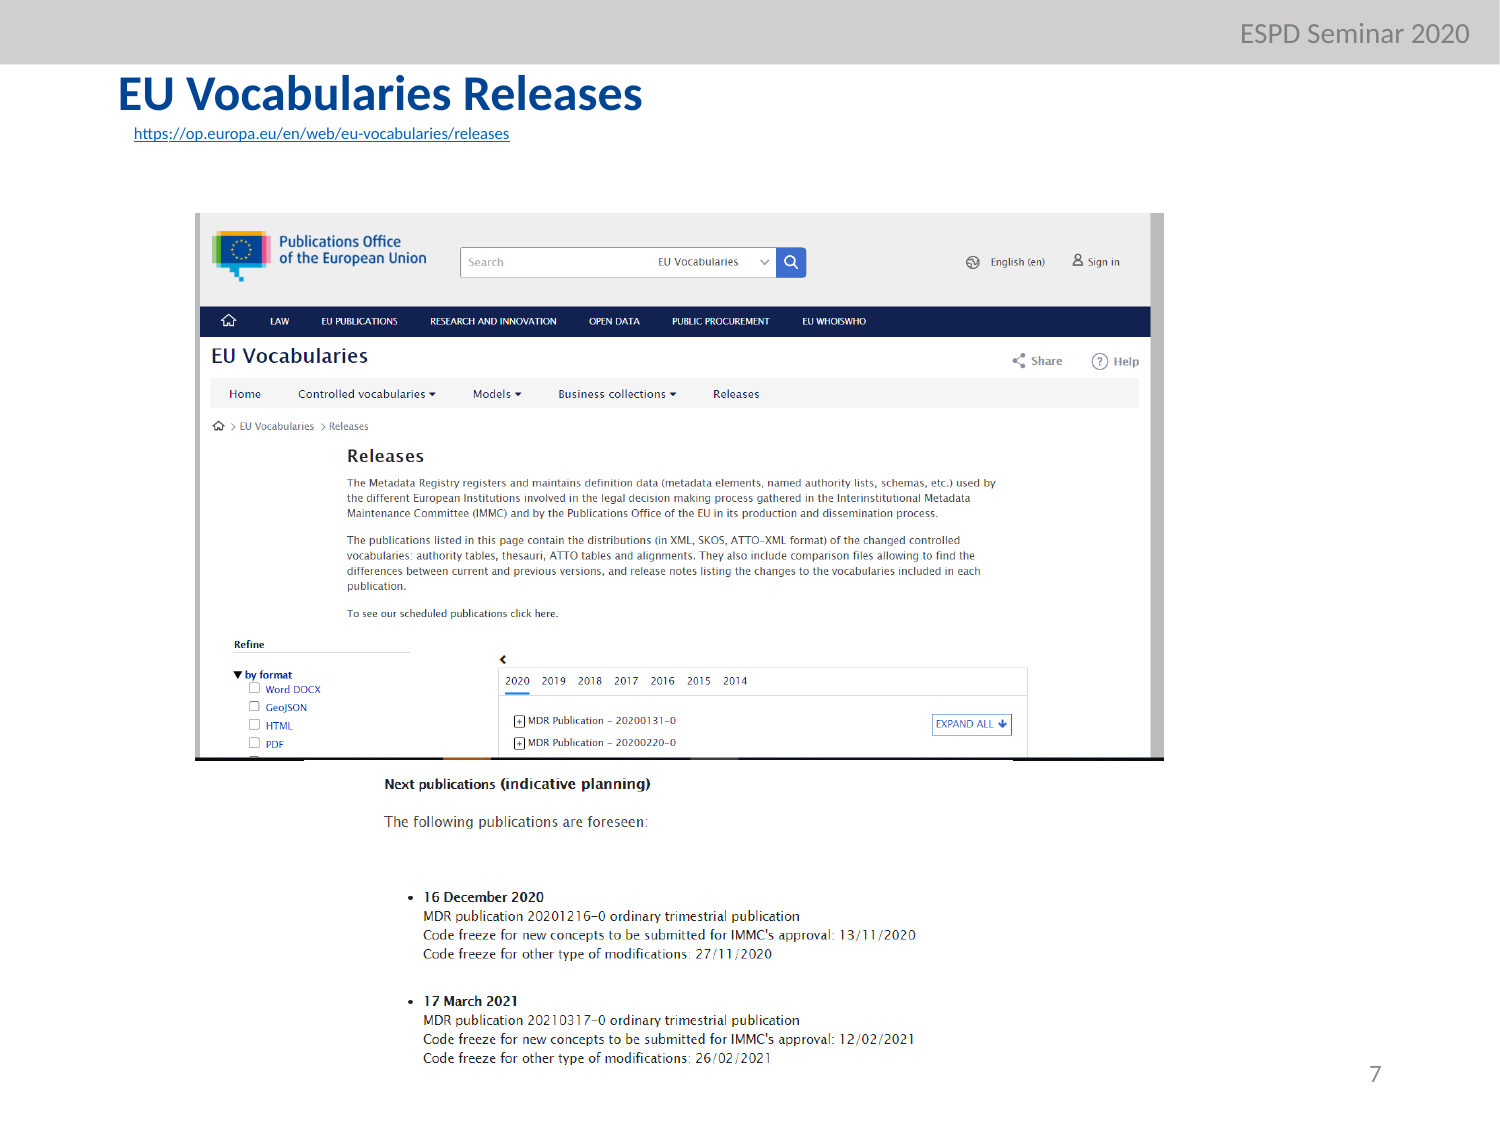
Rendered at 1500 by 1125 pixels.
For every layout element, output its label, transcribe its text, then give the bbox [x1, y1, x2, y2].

text_box ESPD Seminar 2020 [0, 0, 1500, 65]
slide_number 7 [1059, 1042, 1397, 1103]
picture [304, 760, 1013, 1095]
title EU Vocabularies Releases [103, 65, 1397, 278]
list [195, 213, 1164, 761]
text_box https://op.europa.eu/en/web/eu-vocabularies/releases [119, 115, 762, 151]
